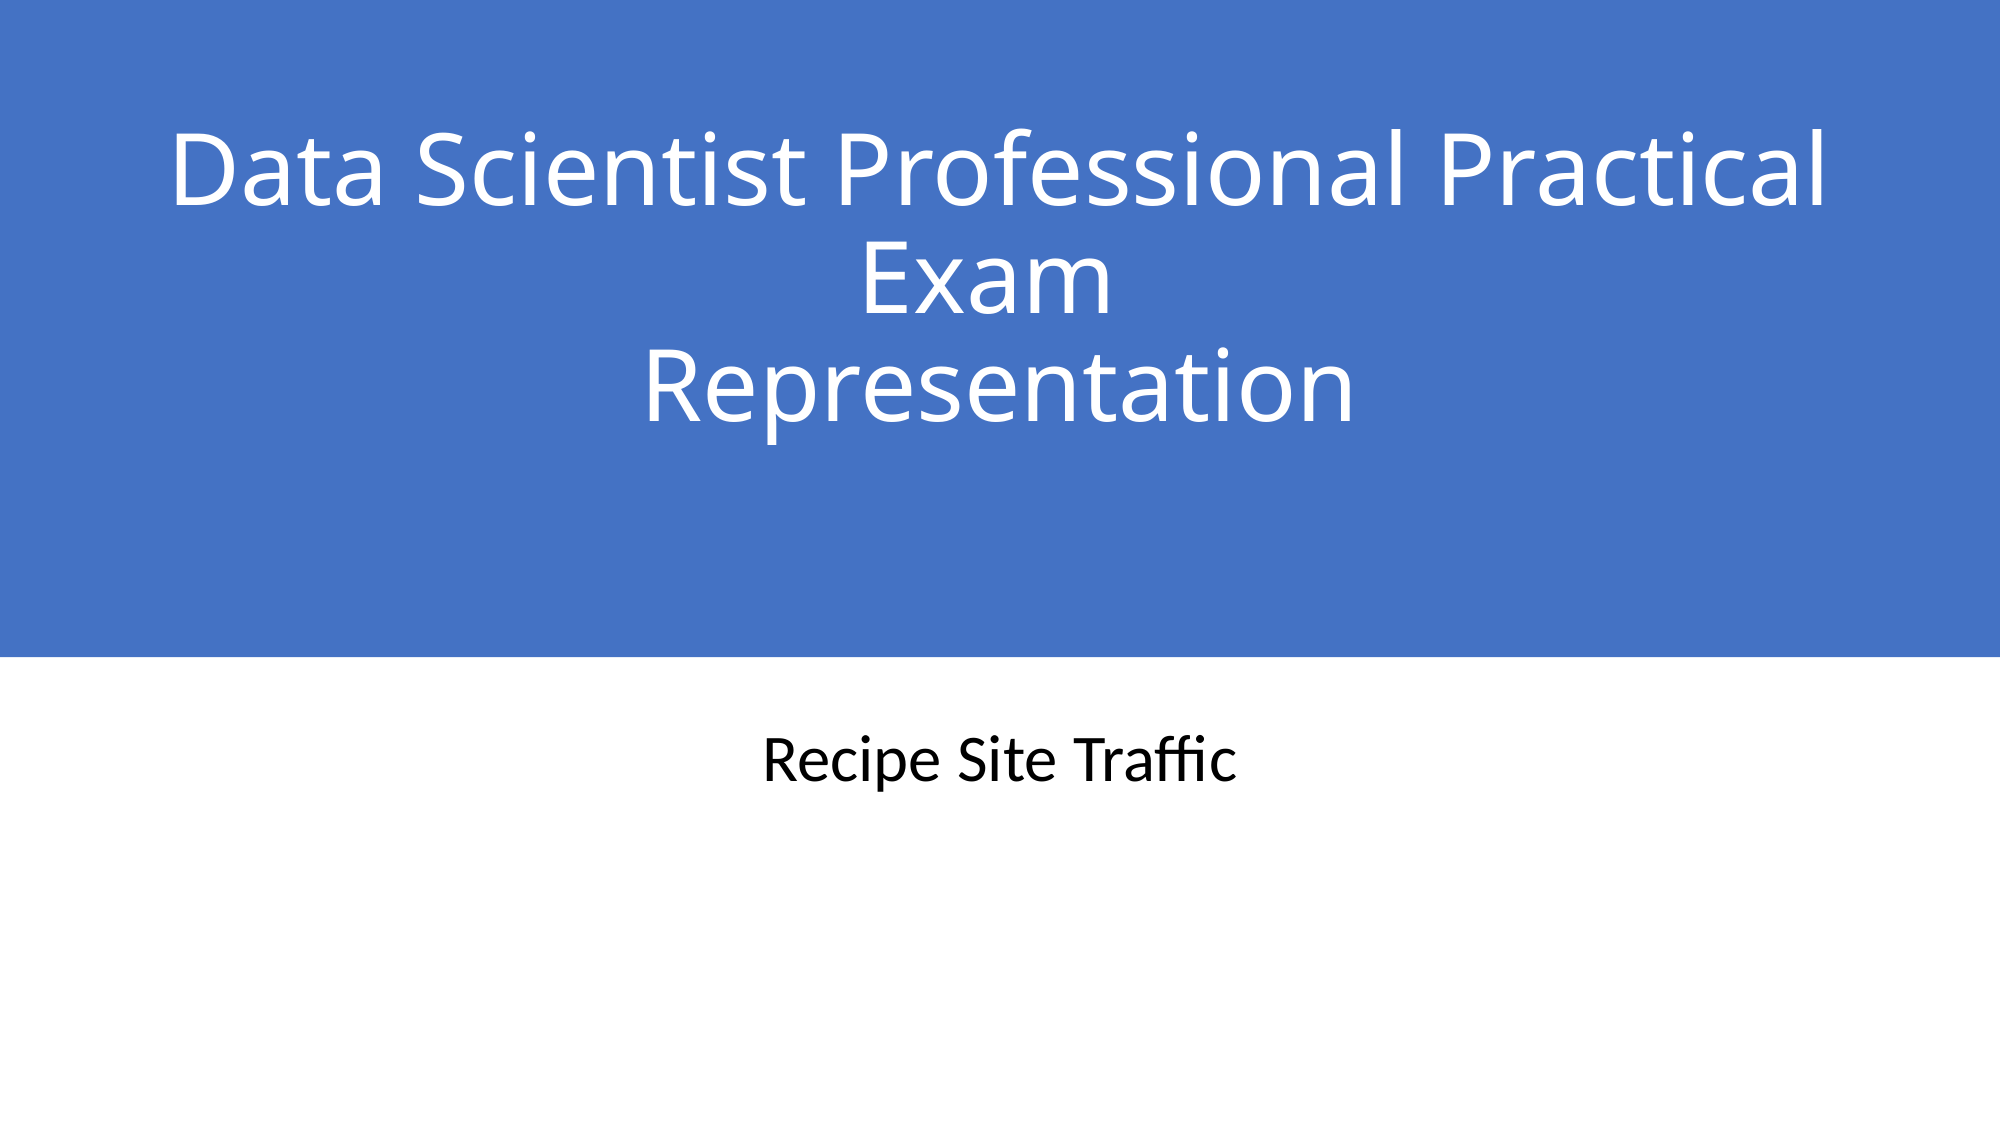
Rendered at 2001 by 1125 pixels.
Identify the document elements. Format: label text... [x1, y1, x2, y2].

title Data Scientist Professional Practical Exam Representation [137, 151, 1863, 451]
subtitle Recipe Site Traffic [137, 716, 1863, 945]
text_box [0, 0, 2000, 658]
